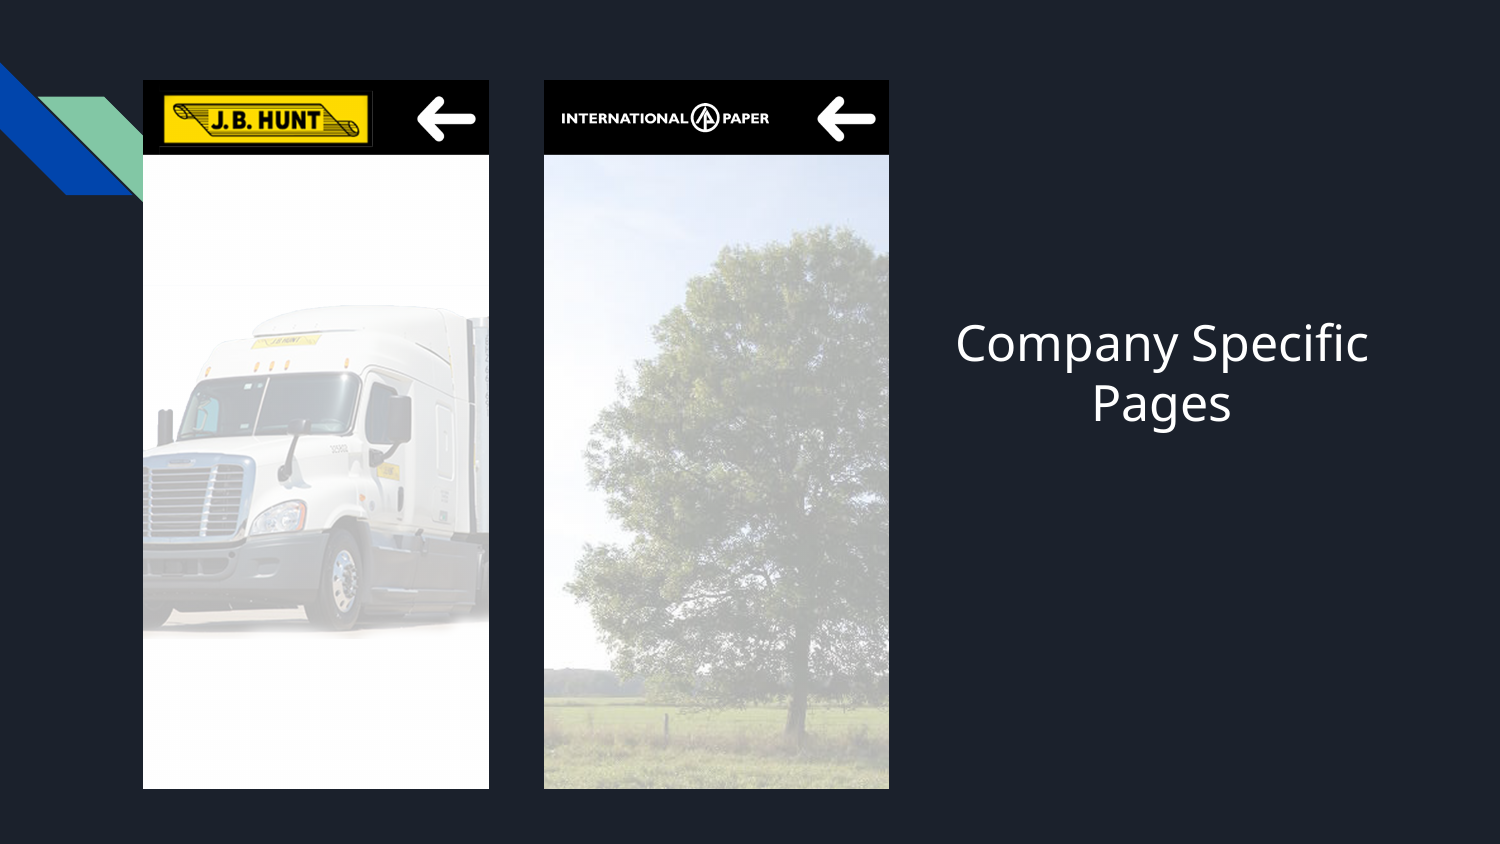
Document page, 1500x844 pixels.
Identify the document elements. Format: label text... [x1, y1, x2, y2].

picture [543, 80, 889, 789]
picture [143, 80, 489, 789]
title Company Specific Pages [893, 296, 1437, 422]
